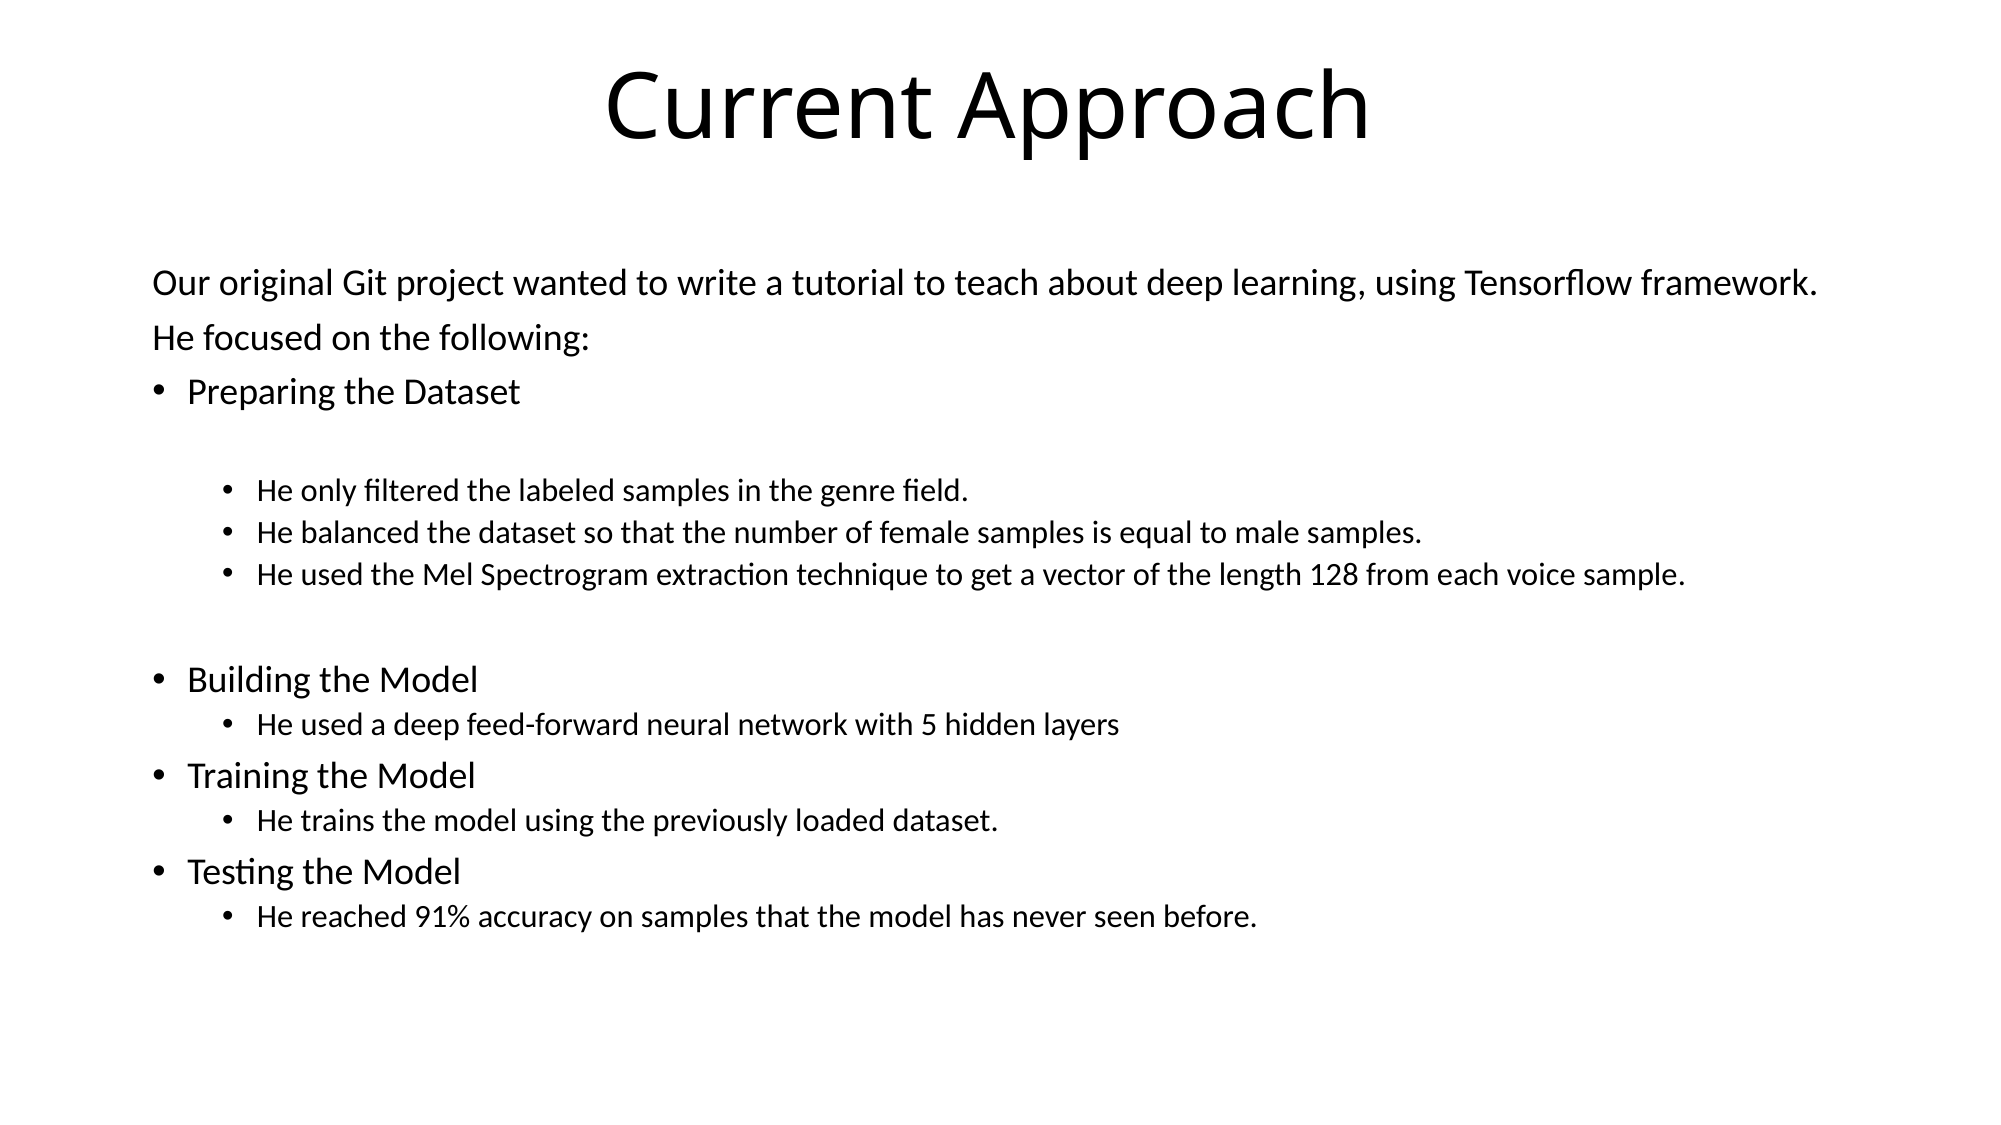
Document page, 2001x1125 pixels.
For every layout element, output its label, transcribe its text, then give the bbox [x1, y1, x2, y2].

list Our original Git project wanted to write a tutorial to teach about deep learning, using Tensorflow framework. He focused on the following: Preparing the Dataset He only filtered the labeled samples in the genre field. He balanced the dataset so that the number of female samples is equal to male samples. He used the Mel Spectrogram extraction technique to get a vector of the length 128 from each voice sample. Building the Model He used a deep feed-forward neural network with 5 hidden layers Training the Model He trains the model using the previously loaded dataset. Testing the Model He reached 91% accuracy on samples that the model has never seen before. [137, 255, 1863, 970]
title Current Approach [126, 0, 1852, 218]
